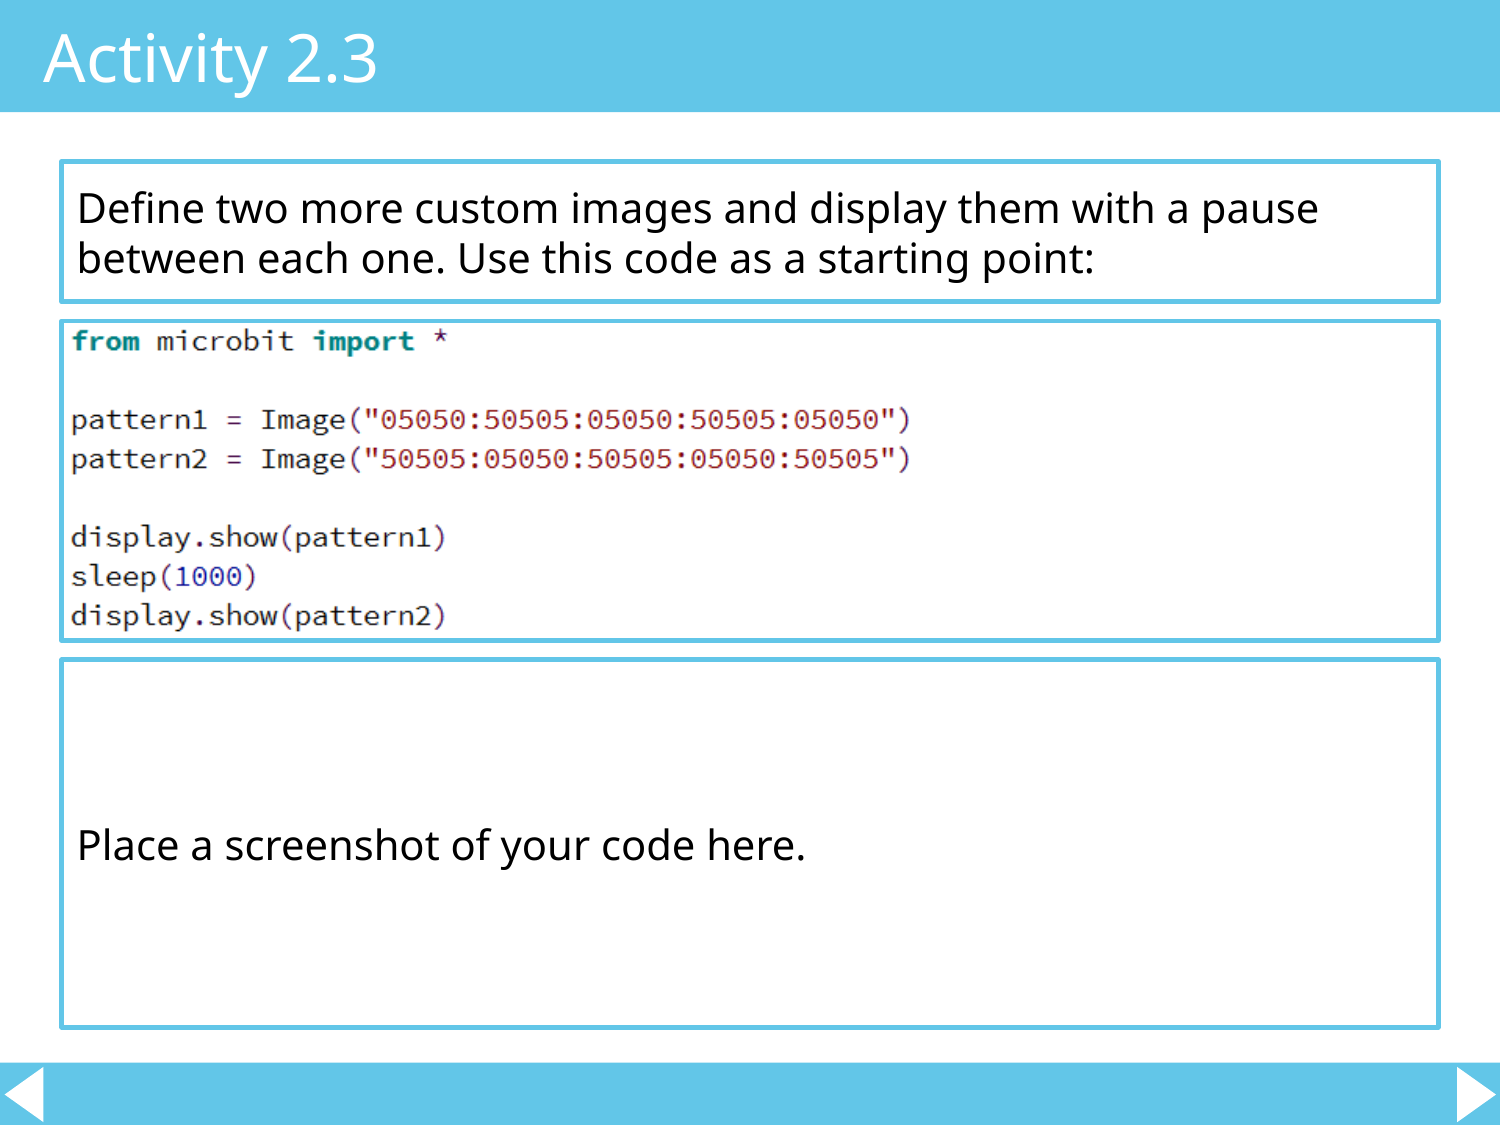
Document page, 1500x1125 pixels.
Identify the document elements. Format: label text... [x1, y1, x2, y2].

text_box [61, 321, 1439, 641]
text_box Place a screenshot of your code here. [61, 659, 1439, 1028]
title Activity 2.3 [28, 0, 1379, 113]
text_box Define two more custom images and display them with a pause between each one. Use this code as a starting point: [61, 161, 1439, 302]
picture [69, 324, 920, 641]
